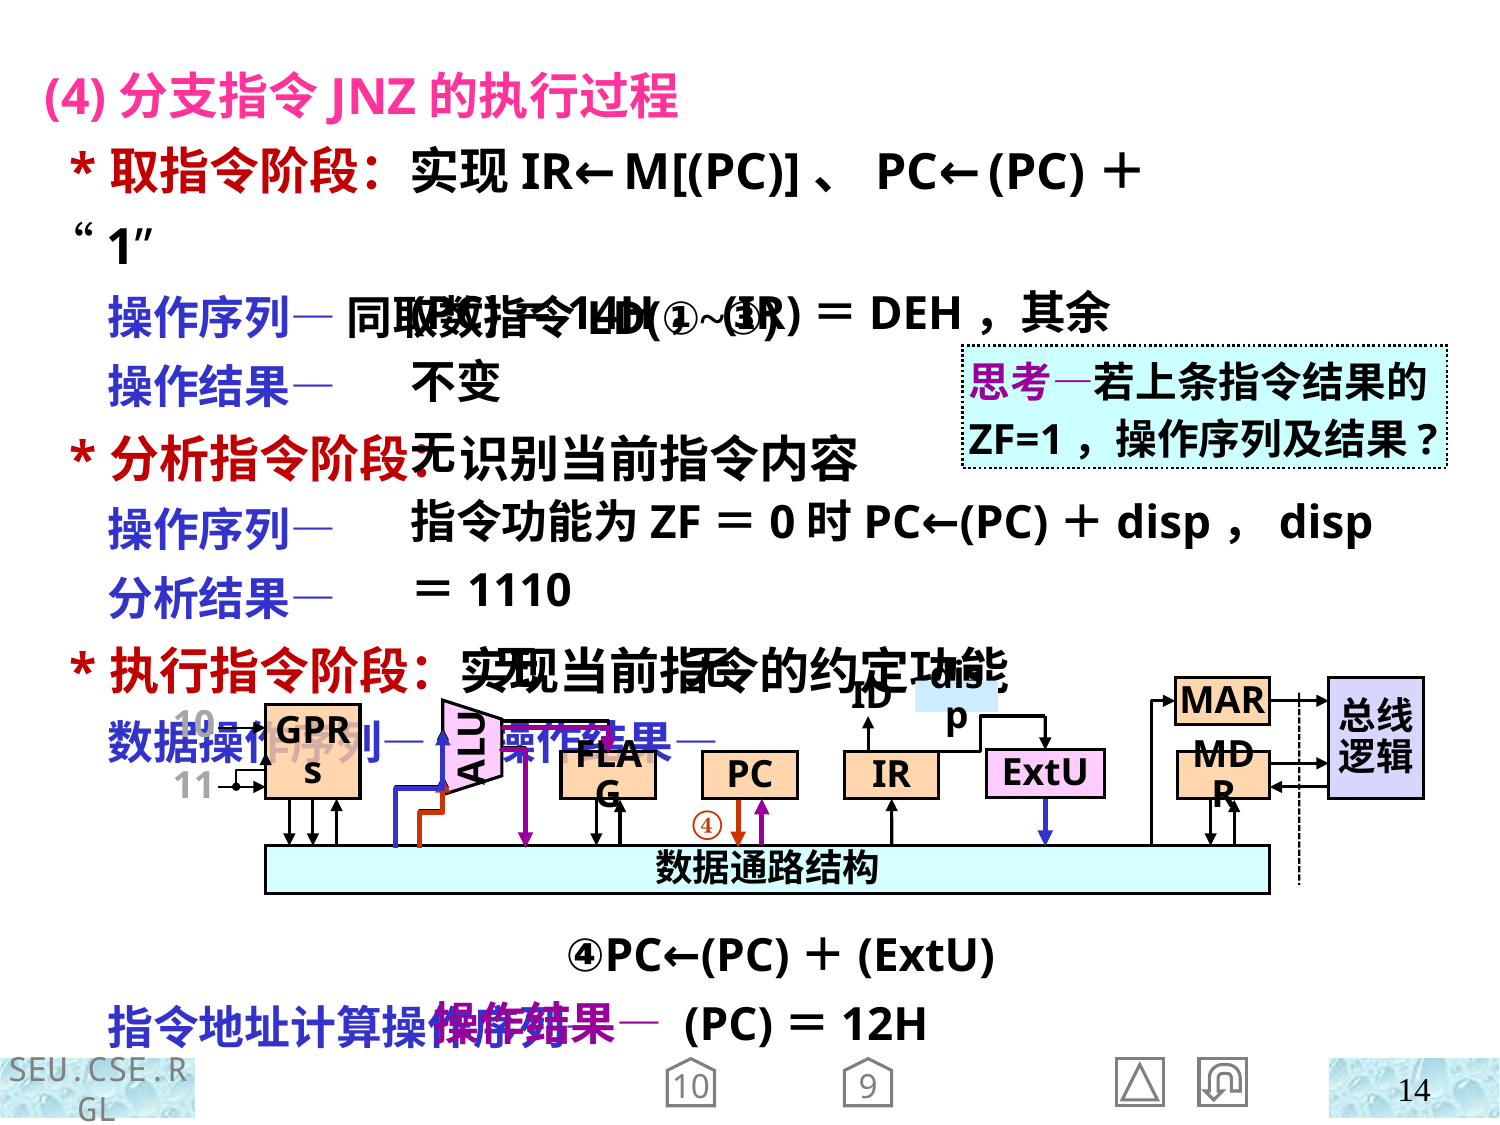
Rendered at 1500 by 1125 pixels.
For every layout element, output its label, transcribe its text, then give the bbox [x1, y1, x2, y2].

text_box 9 [0, 1058, 195, 1118]
text_box 思考—若上条指令结果的ZF=1，操作序列及结果? [962, 345, 1447, 468]
text_box [1198, 1058, 1247, 1106]
text_box 9 [844, 1058, 892, 1106]
text_box [1116, 1058, 1164, 1106]
text_box 无 指令功能为ZF＝0时PC←(PC)＋disp，disp＝1110 [395, 402, 1436, 624]
slide_number 14 [1328, 1058, 1500, 1118]
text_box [162, 703, 1046, 849]
text_box 无 无 [478, 617, 932, 675]
text_box (PC)＝14H，(IR)＝DEH，其余不变 [395, 262, 1128, 402]
text_box (4)分支指令JNZ的执行过程 *取指令阶段：实现IR←M[(PC)]、PC←(PC)＋“1” 操作序列— 同取数指令LD(①~③) 操作结果— *分析指令阶段：识别当前指令内容 操作序列— 分析结果— *执行指令阶段：实现当前指令的约定功能 数据操作序列— 操作结果— 指令地址计算操作序列— [29, 42, 1199, 1061]
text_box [218, 676, 1424, 894]
text_box ④PC←(PC)＋(ExtU) 操作结果— (PC)＝12H [419, 904, 1140, 1057]
text_box 10 [667, 1058, 715, 1106]
